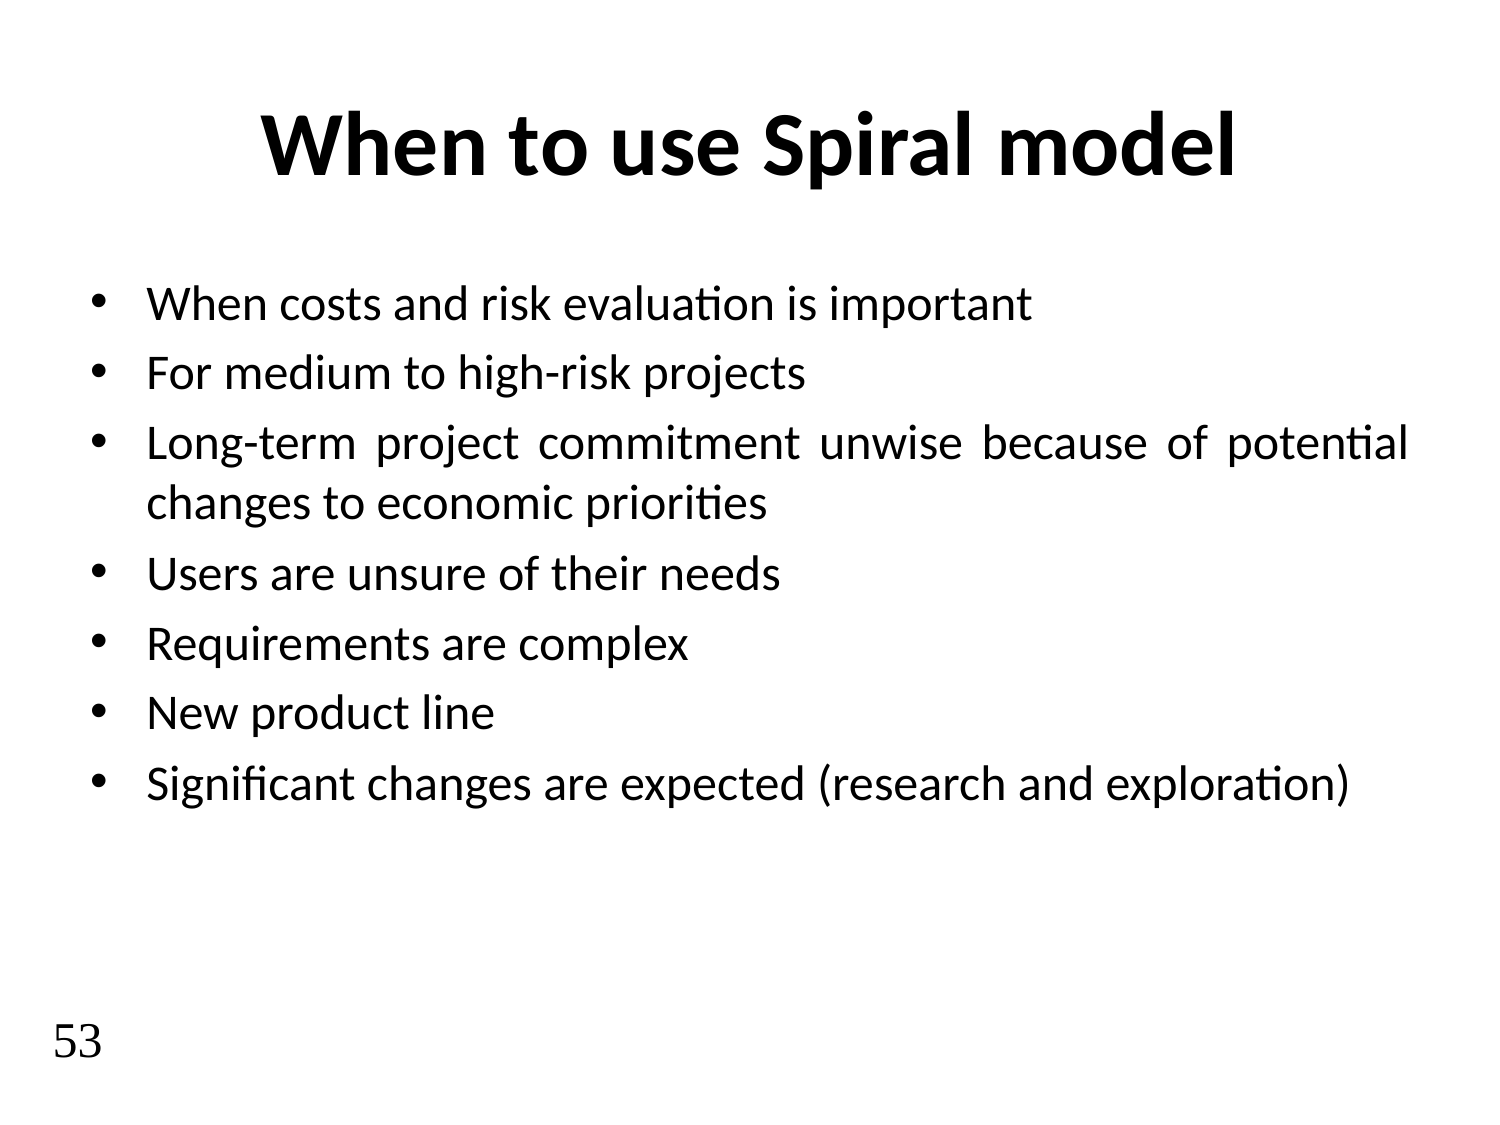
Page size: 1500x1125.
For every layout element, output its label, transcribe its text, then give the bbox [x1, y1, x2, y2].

list When costs and risk evaluation is important For medium to high-risk projects Long-term project commitment unwise because of potential changes to economic priorities Users are unsure of their needs Requirements are complex New product line Significant changes are expected (research and exploration) [75, 262, 1425, 1005]
title When to use Spiral model [75, 45, 1425, 233]
